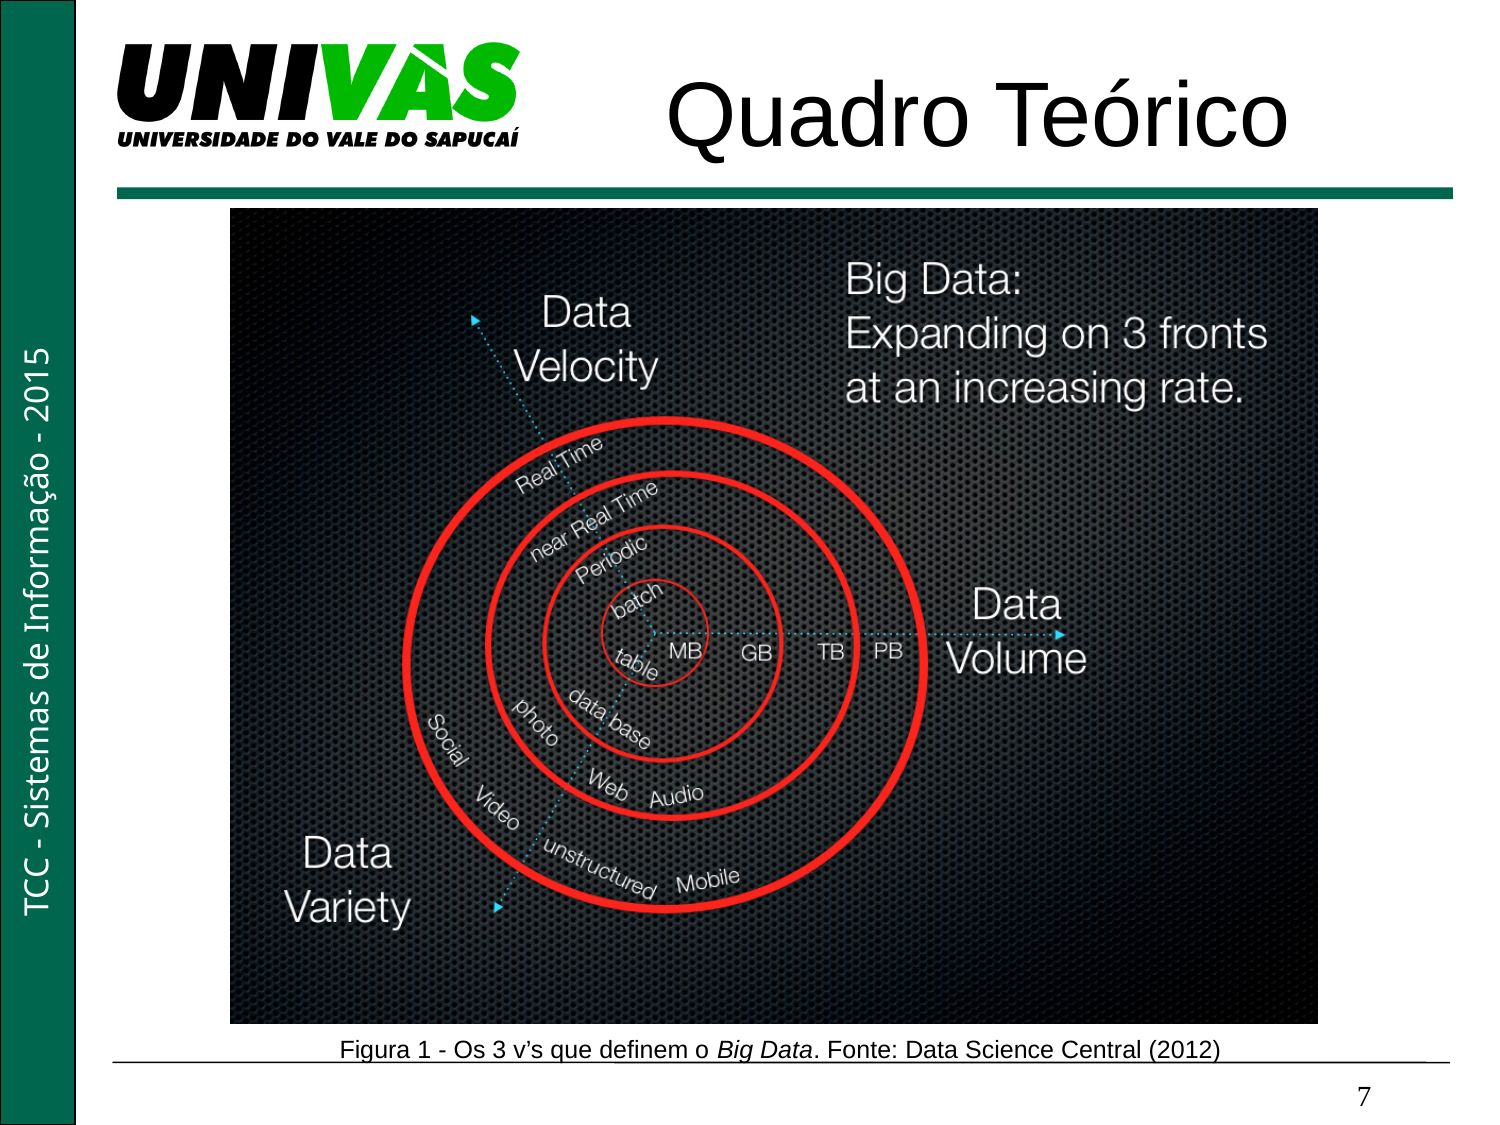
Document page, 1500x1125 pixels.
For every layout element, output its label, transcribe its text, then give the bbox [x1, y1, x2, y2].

text_box Figura 1 - Os 3 v’s que definem o Big Data. Fonte: Data Science Central (2012) [324, 1032, 1304, 1071]
picture [229, 207, 1318, 1024]
picture [117, 42, 515, 147]
text_box 7 [1257, 1070, 1471, 1121]
title Quadro Teórico [515, 35, 1442, 186]
